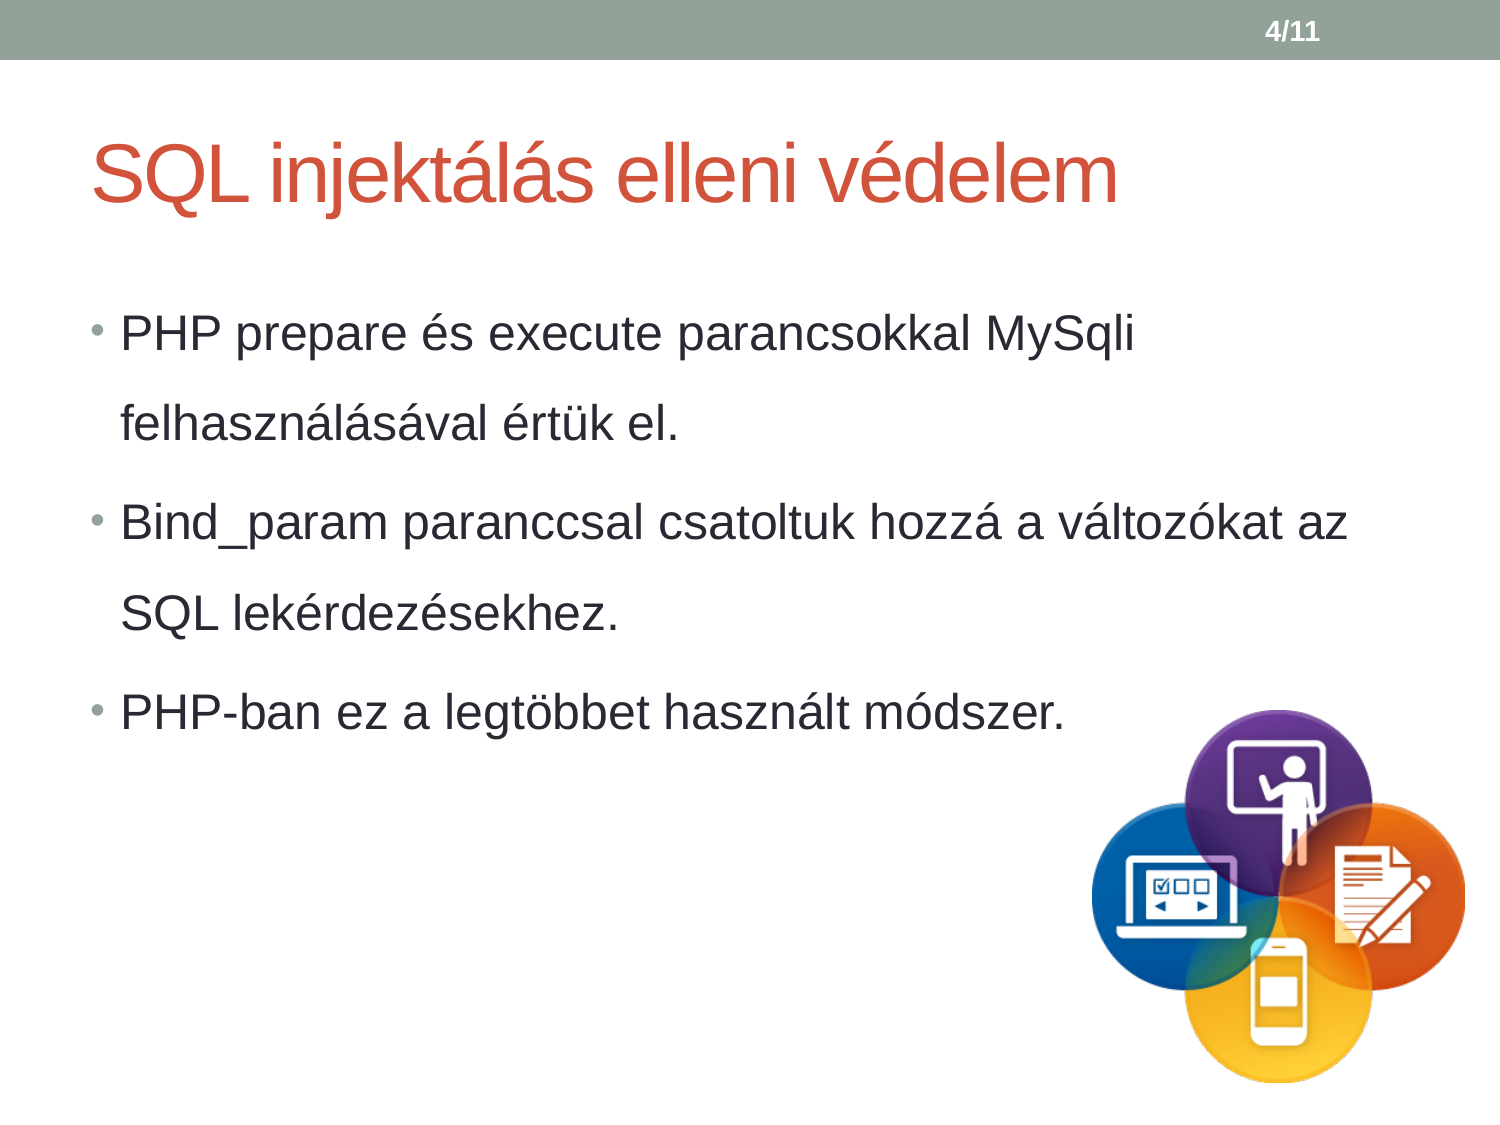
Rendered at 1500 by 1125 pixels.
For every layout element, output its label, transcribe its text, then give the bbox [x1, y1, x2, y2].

title SQL injektálás elleni védelem [75, 87, 1425, 250]
list PHP prepare és execute parancsokkal MySqli felhasználásával értük el. Bind_param paranccsal csatoltuk hozzá a változókat az SQL lekérdezésekhez. PHP-ban ez a legtöbbet használt módszer. [75, 262, 1425, 1063]
picture [1092, 709, 1465, 1083]
slide_number 4/11 [1250, 3, 1425, 57]
